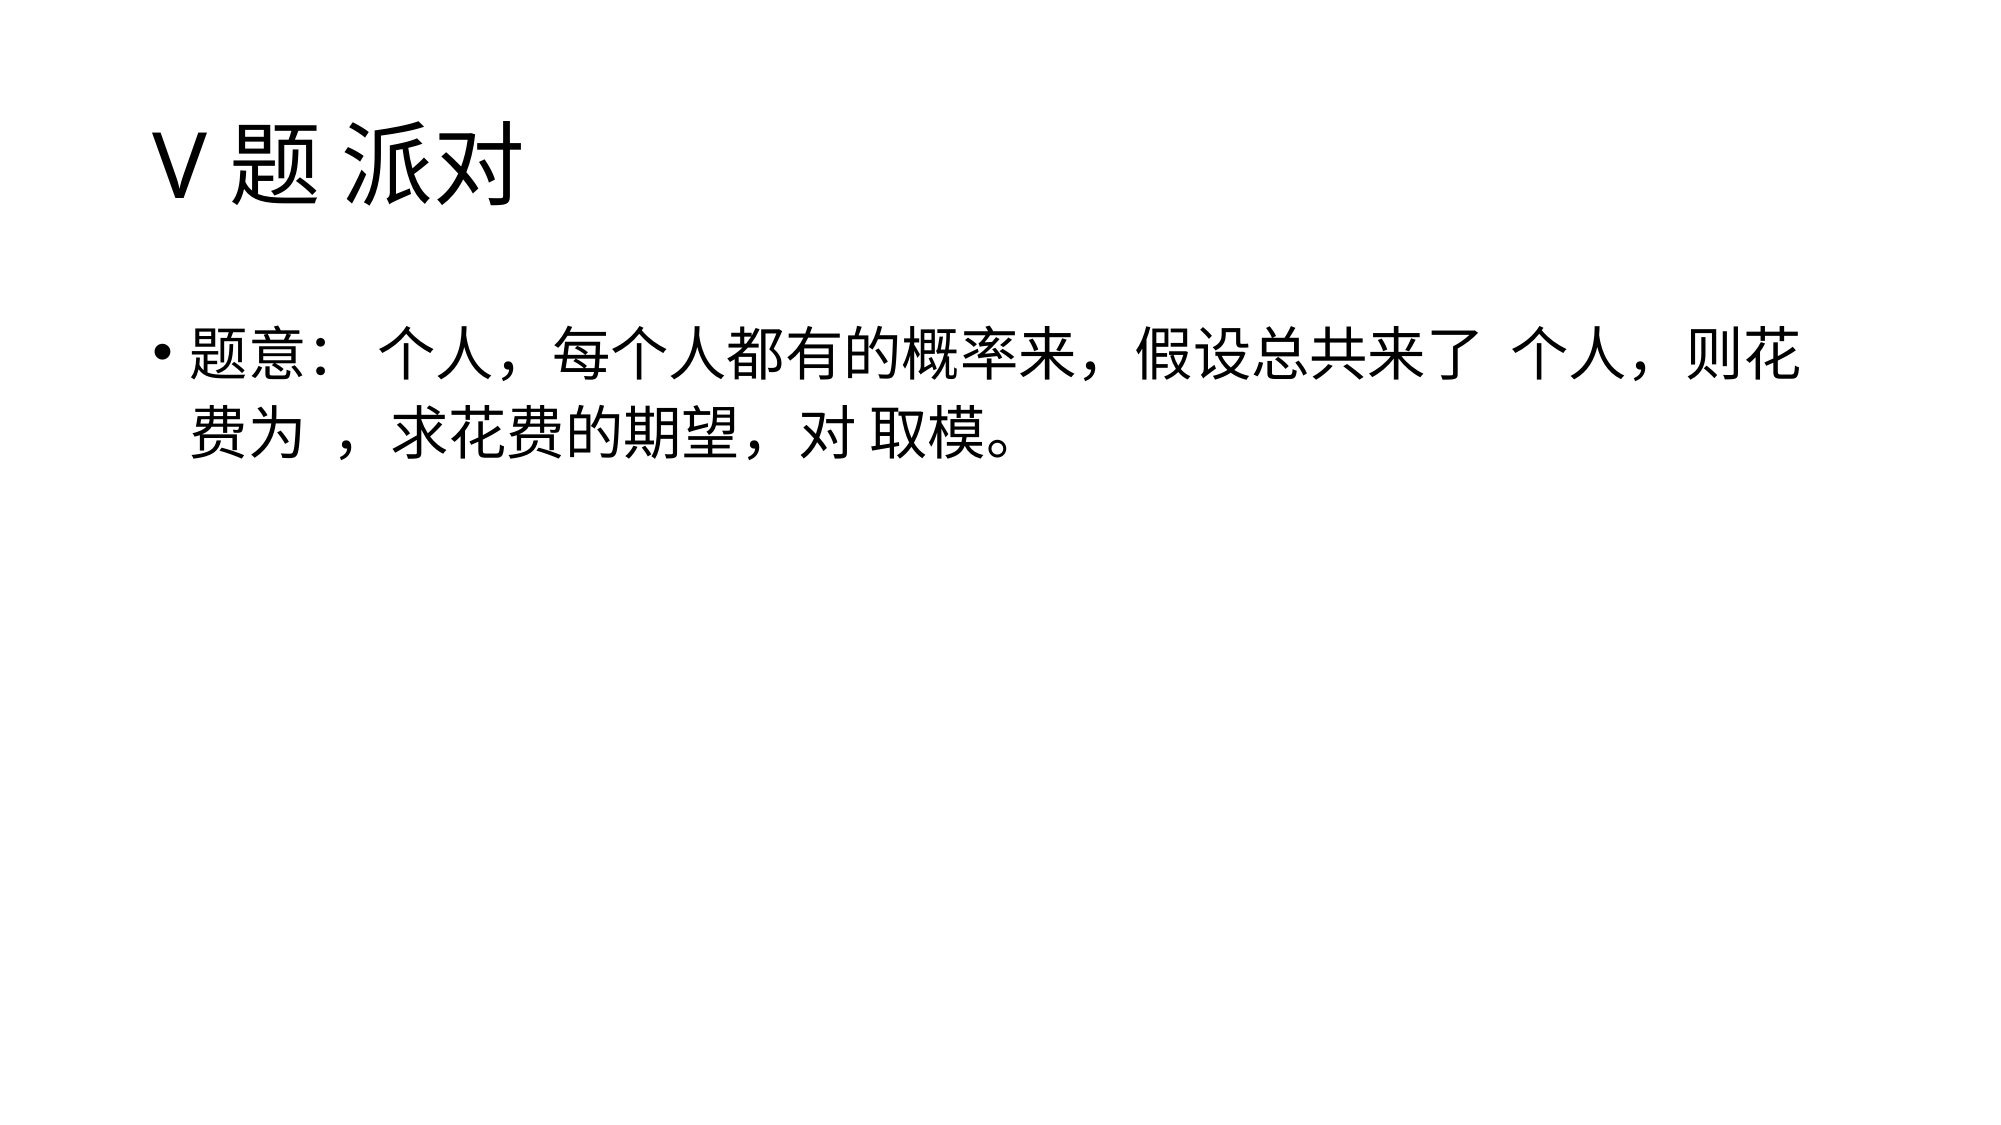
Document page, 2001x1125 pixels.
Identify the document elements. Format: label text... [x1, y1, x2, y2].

title V题 派对 [137, 59, 1863, 278]
